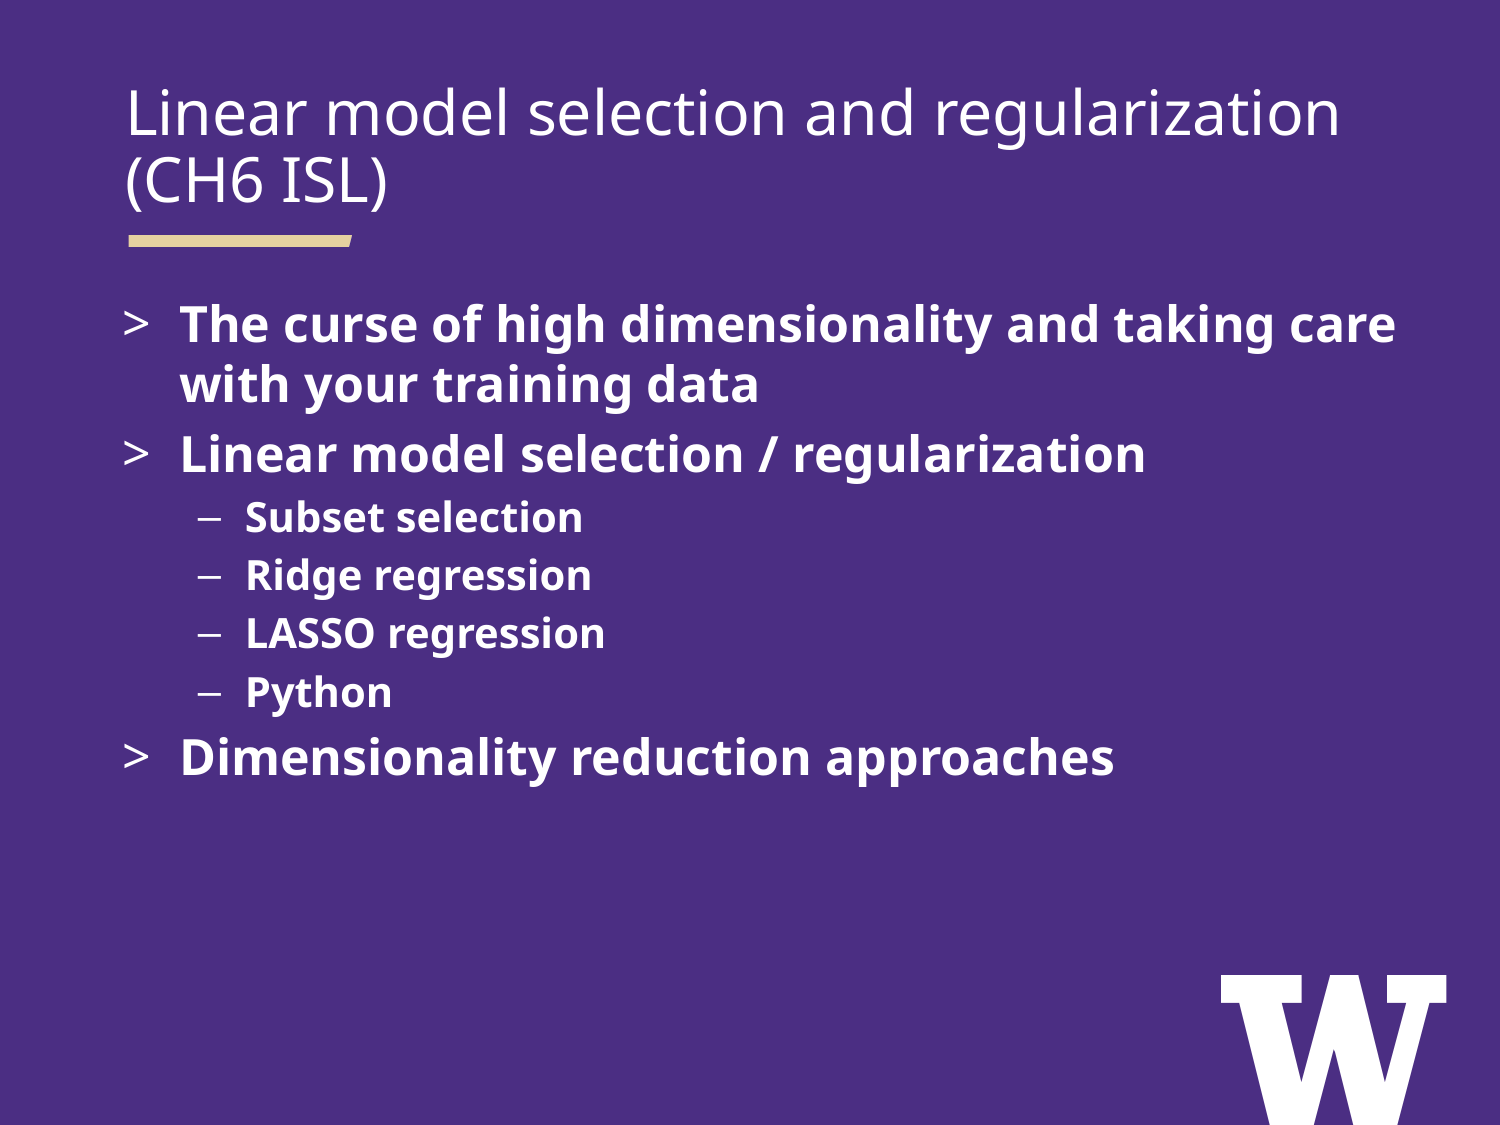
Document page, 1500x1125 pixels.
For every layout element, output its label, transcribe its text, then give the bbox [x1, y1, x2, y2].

list Linear model selection and regularization (CH6 ISL) [110, 60, 1453, 224]
picture [1221, 975, 1447, 1125]
picture [128, 235, 352, 247]
list The curse of high dimensionality and taking care with your training data Linear model selection / regularization Subset selection Ridge regression LASSO regression Python Dimensionality reduction approaches [108, 284, 1434, 944]
